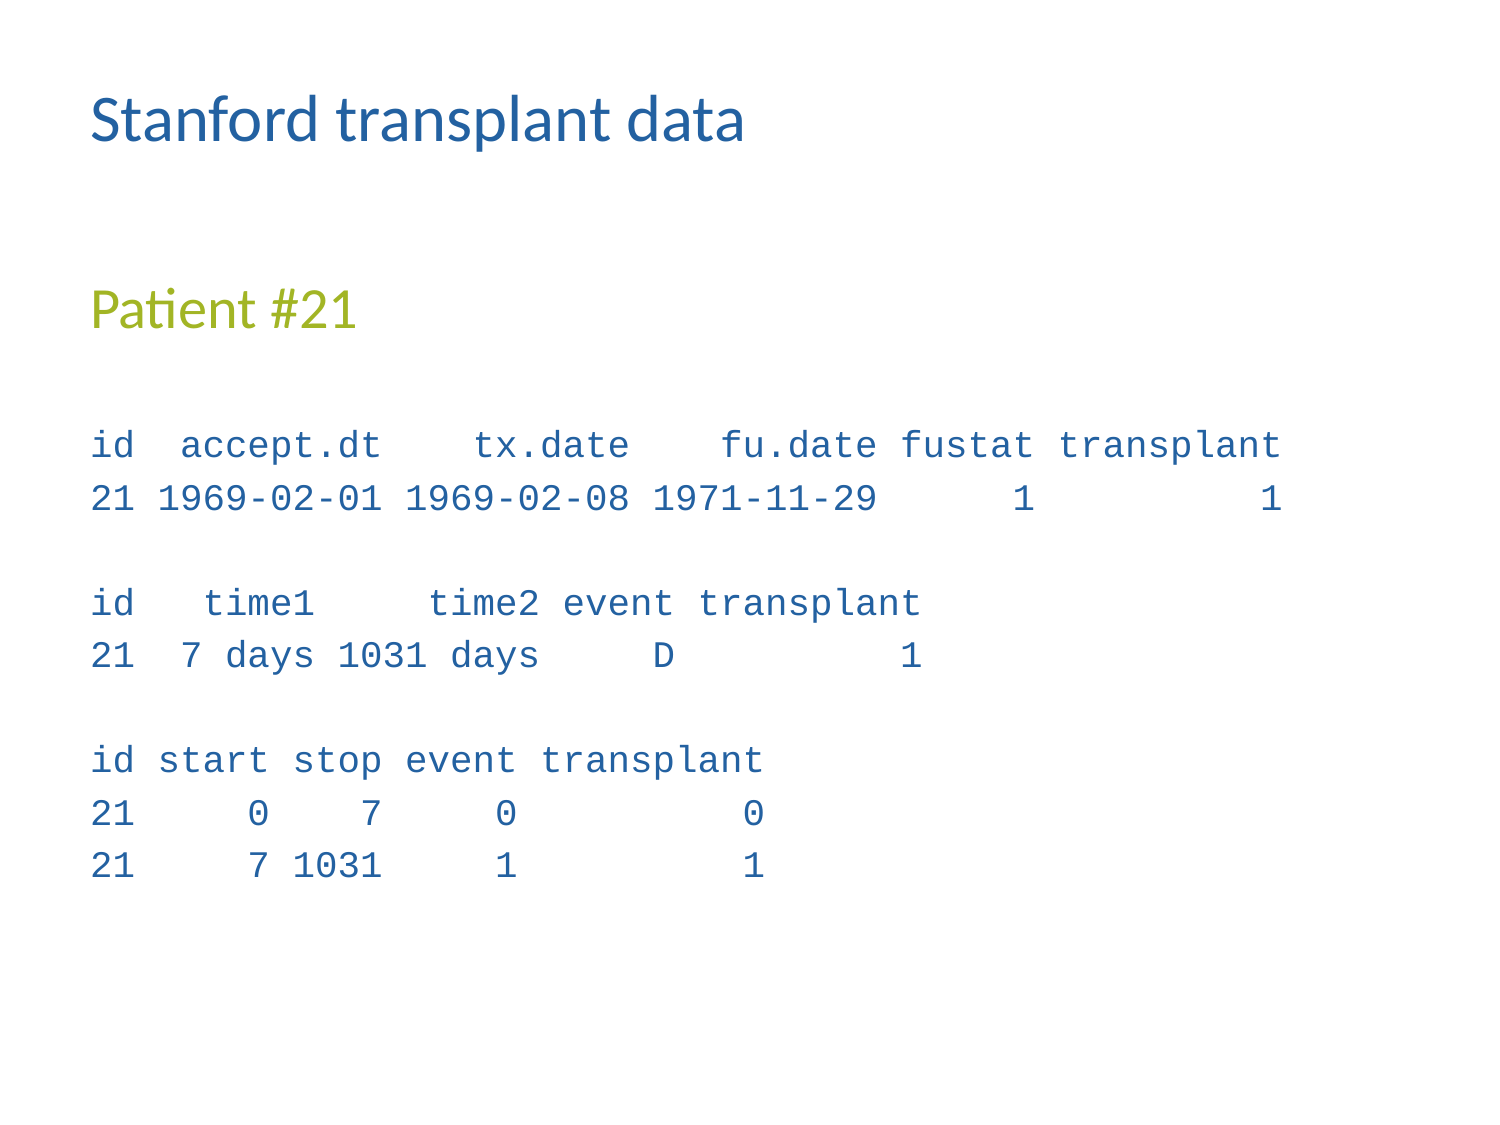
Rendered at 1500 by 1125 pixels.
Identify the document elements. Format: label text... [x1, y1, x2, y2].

list id accept.dt tx.date fu.date fustat transplant 21 1969-02-01 1969-02-08 1971-11-29 1 1 id time1 time2 event transplant 21 7 days 1031 days D 1 id start stop event transplant 21 0 7 0 0 21 7 1031 1 1 [75, 412, 1425, 800]
list Patient #21 [75, 262, 1425, 350]
title Stanford transplant data [75, 62, 1425, 163]
